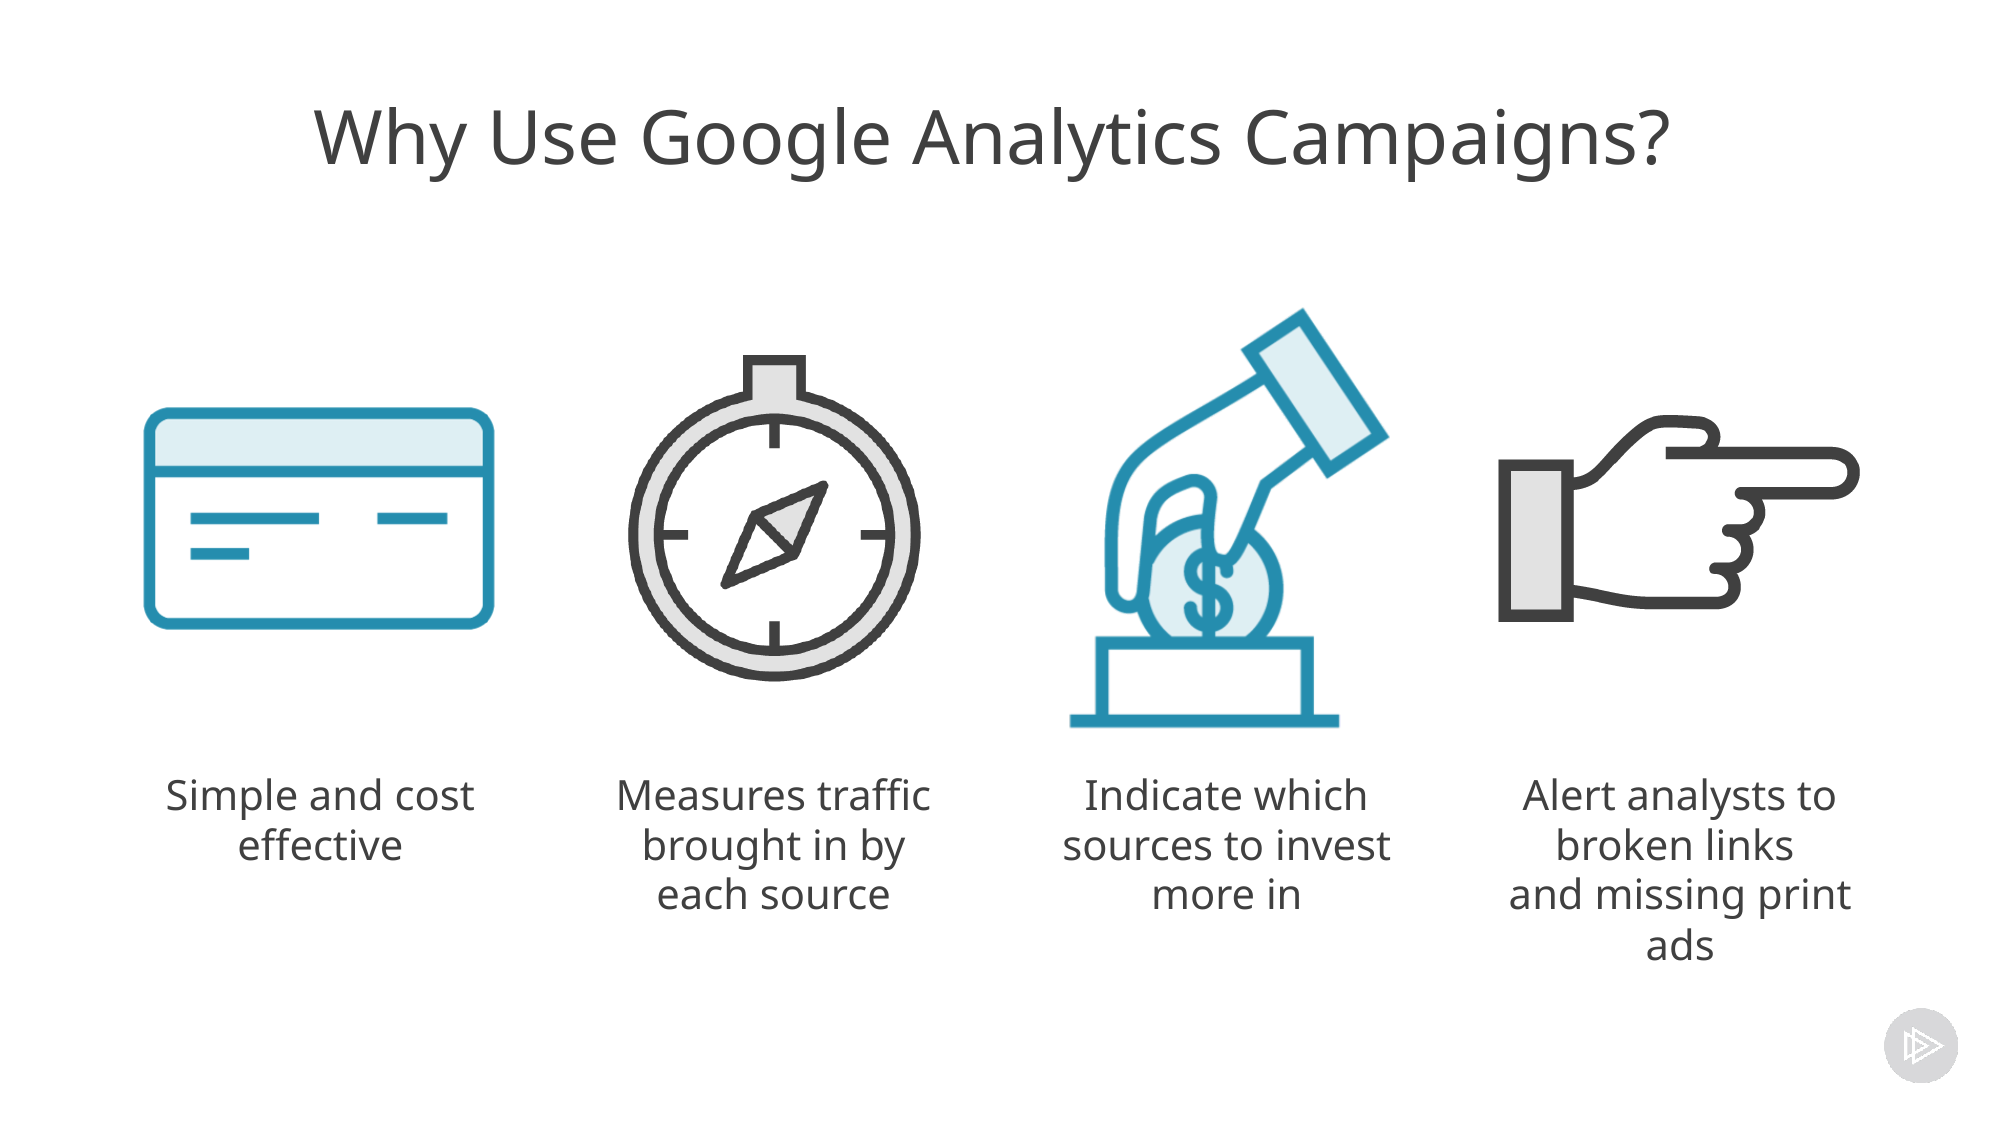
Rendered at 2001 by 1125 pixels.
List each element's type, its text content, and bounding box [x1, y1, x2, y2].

title Sending a Custom Event [1884, 1008, 1958, 1083]
list Alert analysts to broken links and missing print ads [1474, 768, 1886, 971]
list Indicate which sources to invest more in [1021, 768, 1433, 971]
list Measures traffic brought in by each source [568, 768, 979, 971]
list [136, 400, 503, 637]
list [1062, 300, 1398, 737]
title Why Use Google Analytics Campaigns? [115, 96, 1885, 169]
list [1490, 407, 1867, 629]
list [621, 349, 928, 688]
list Simple and cost effective [115, 768, 526, 971]
